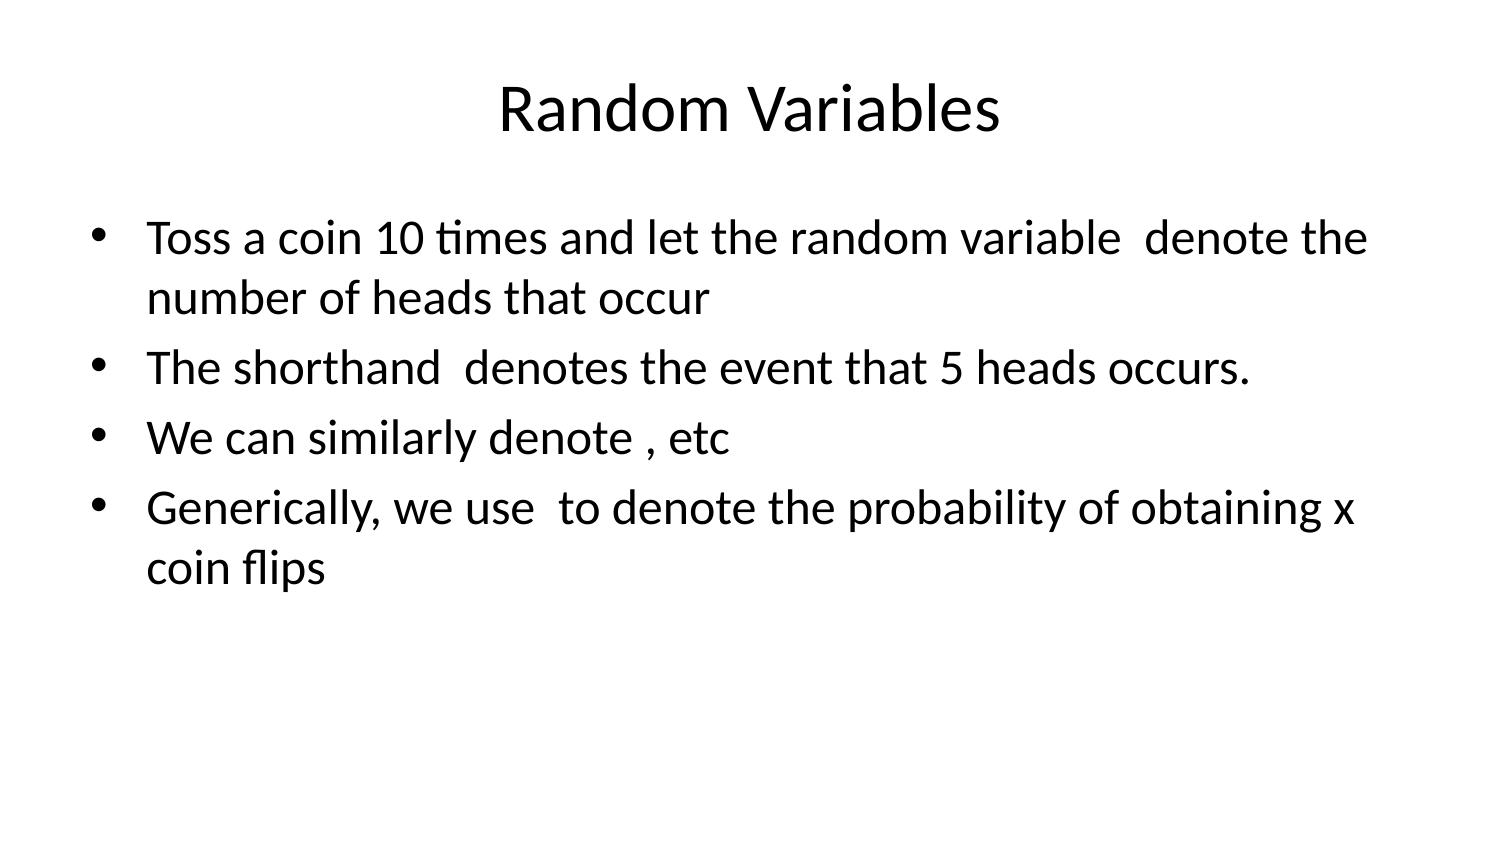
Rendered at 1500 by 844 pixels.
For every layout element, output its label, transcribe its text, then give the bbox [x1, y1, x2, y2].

title Random Variables [75, 33, 1425, 175]
